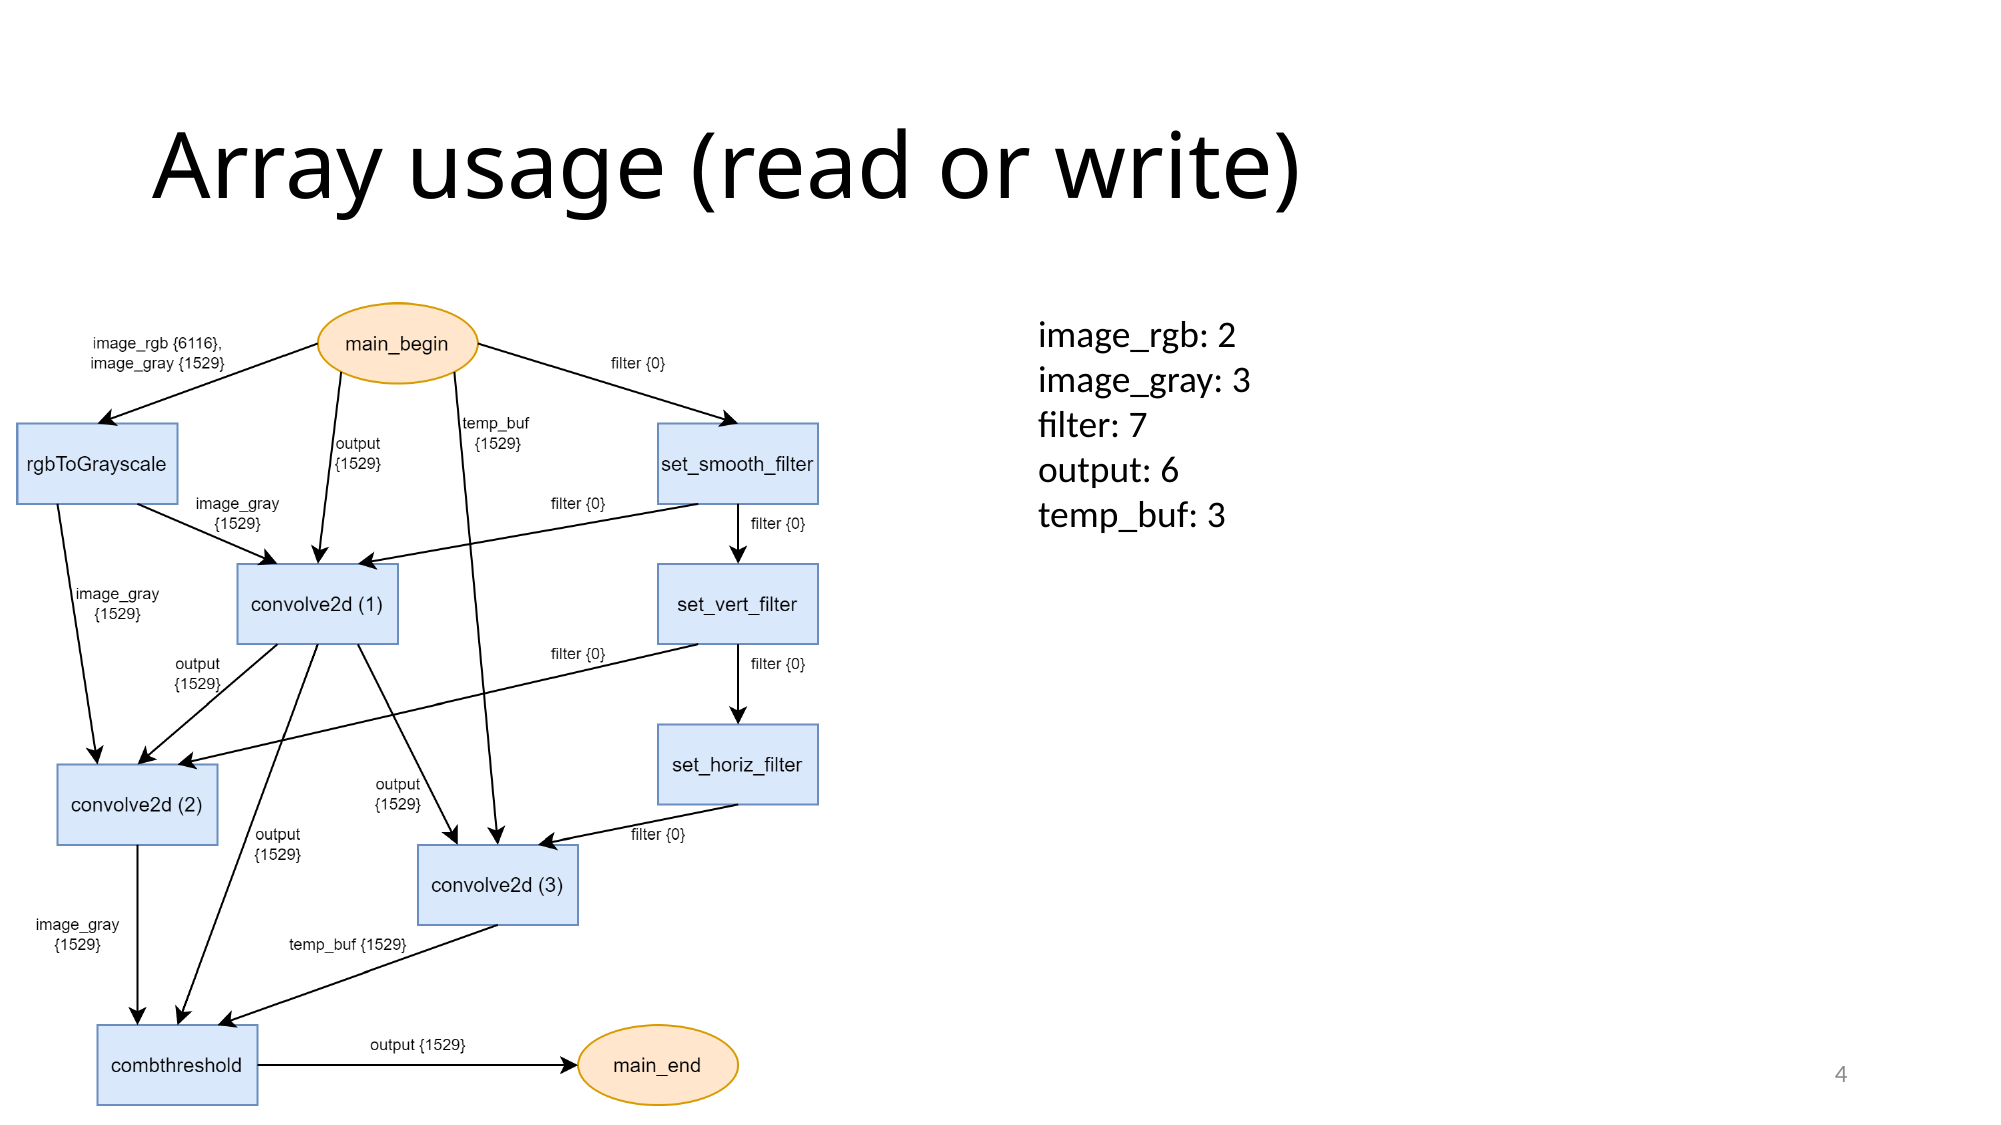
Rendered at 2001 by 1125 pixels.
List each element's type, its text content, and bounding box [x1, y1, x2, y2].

picture [16, 302, 819, 1106]
slide_number 4 [1412, 1042, 1863, 1103]
title Array usage (read or write) [137, 59, 1863, 278]
text_box image_rgb: 2 image_gray: 3 filter: 7 output: 6 temp_buf: 3 [1023, 302, 1961, 543]
